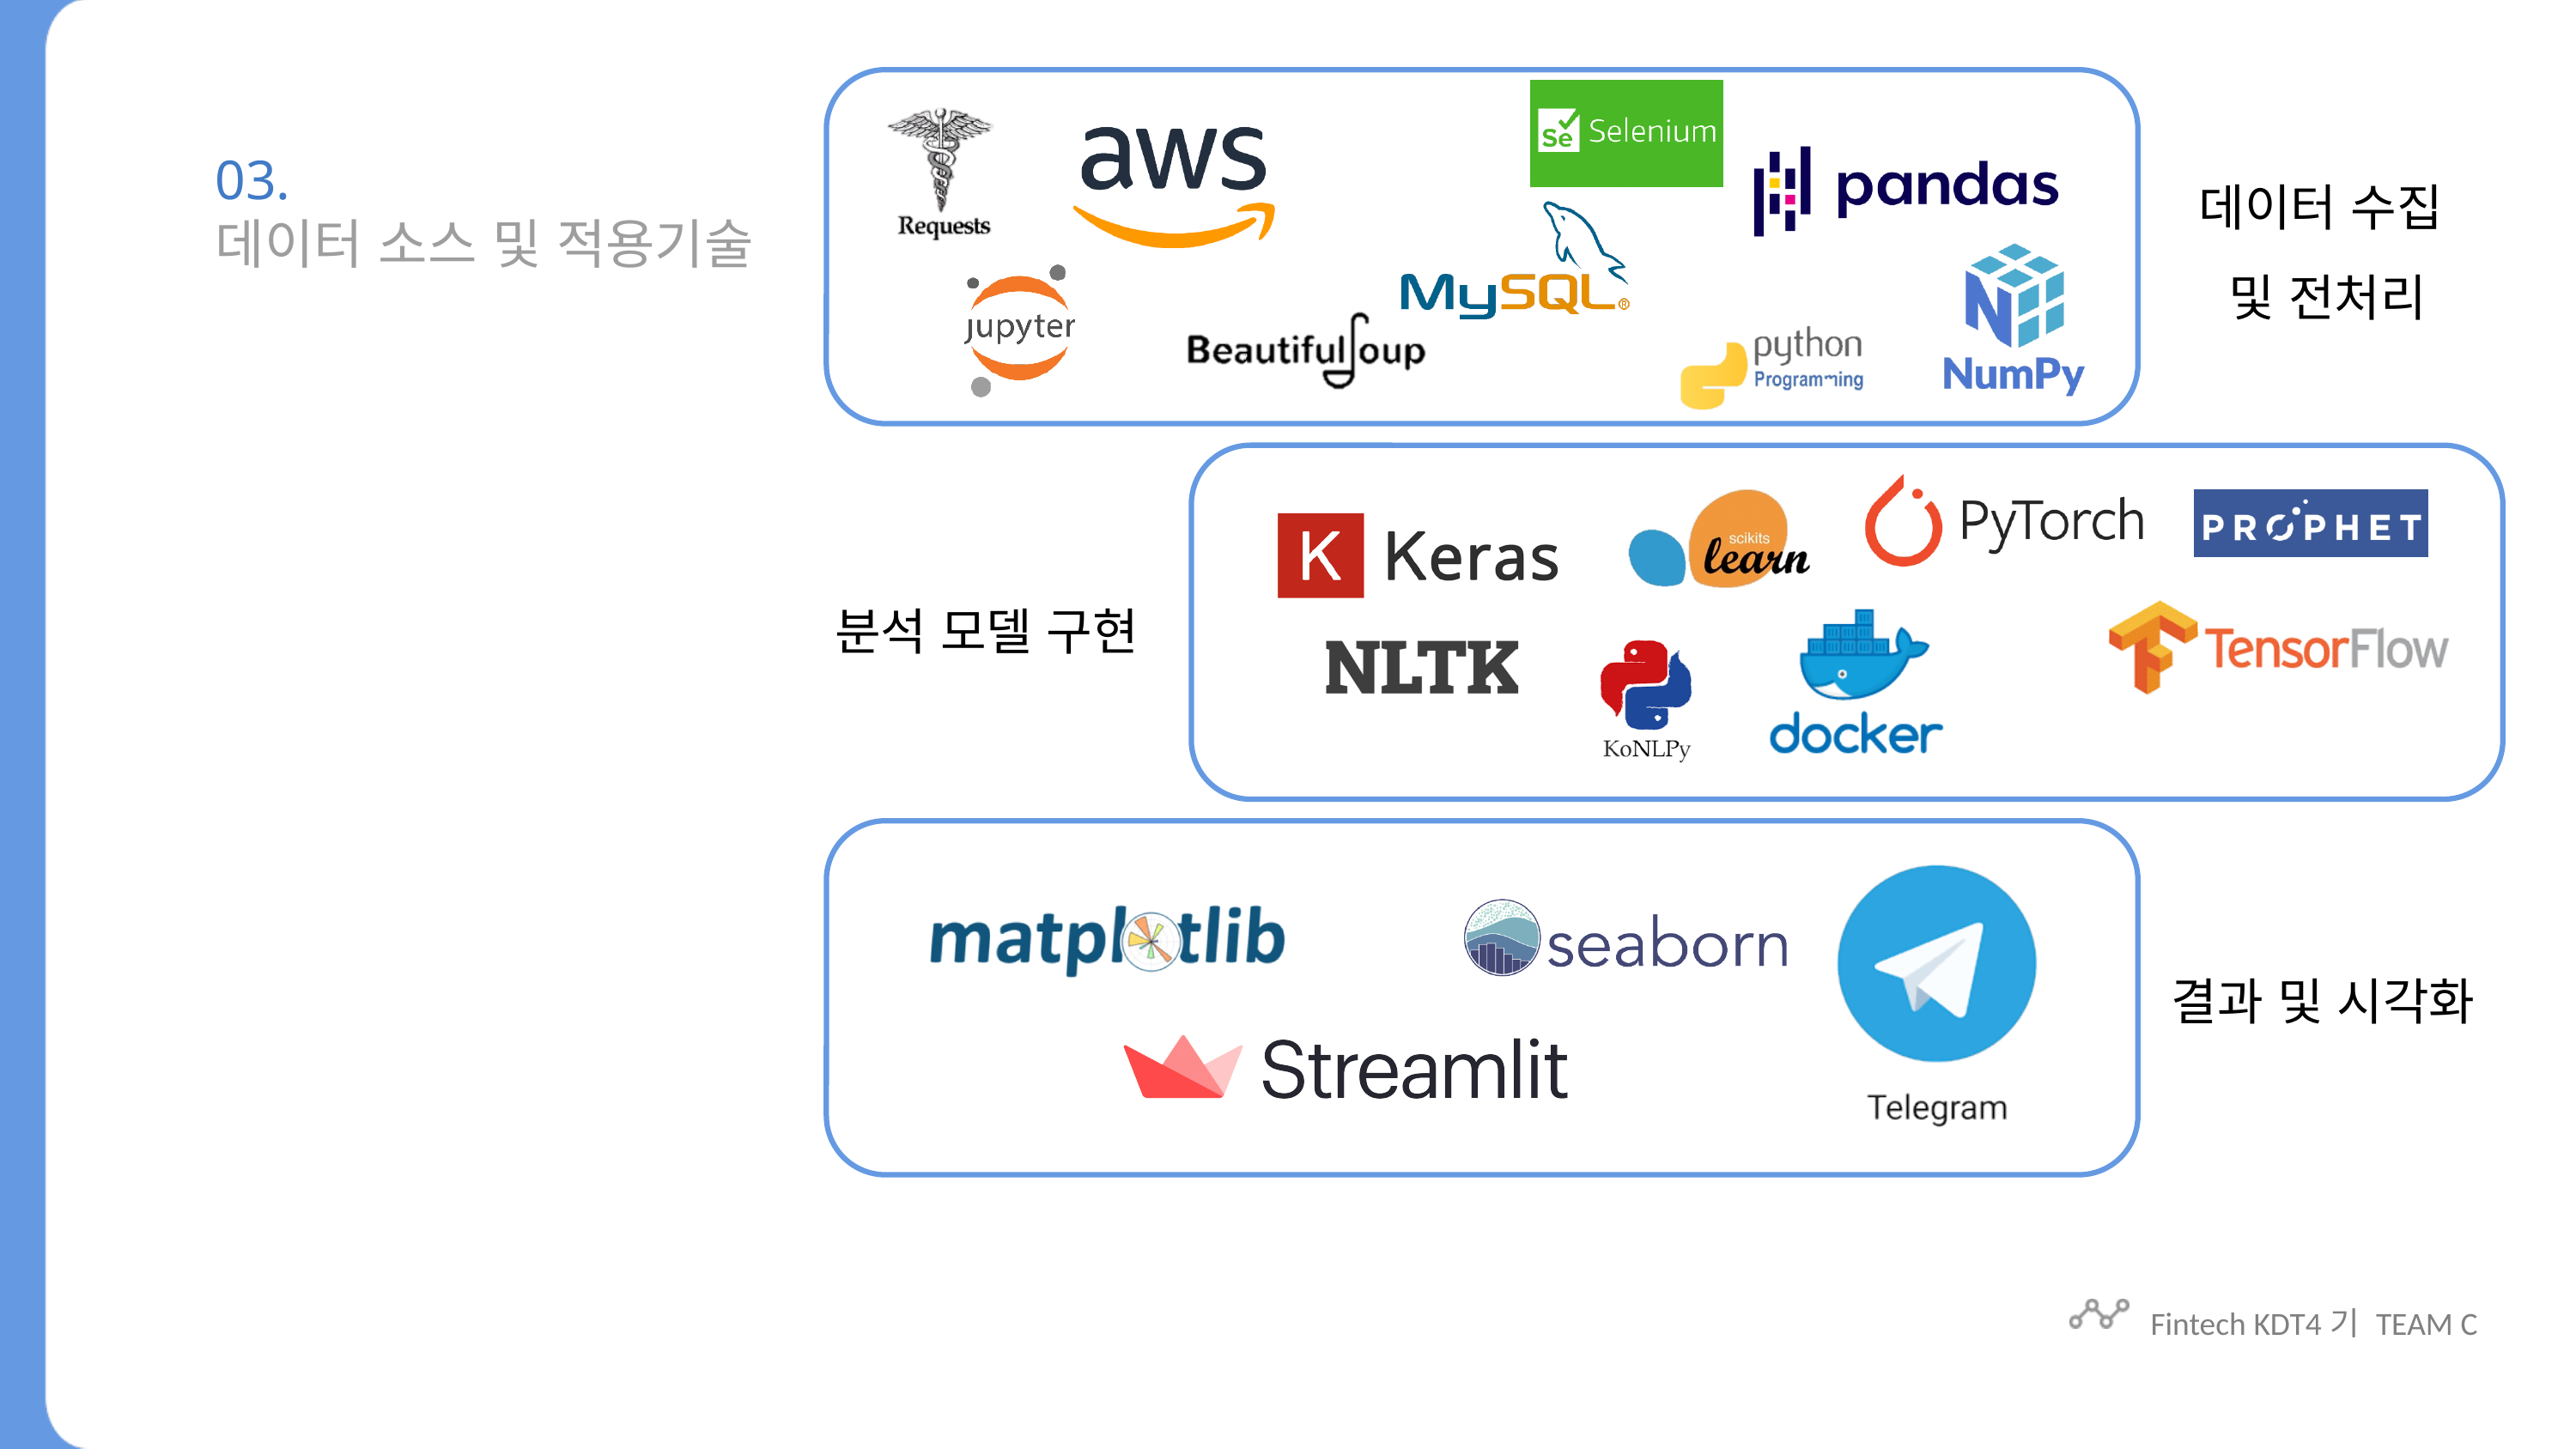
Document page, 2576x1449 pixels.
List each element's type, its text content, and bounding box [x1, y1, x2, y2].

picture [910, 853, 2178, 1158]
picture [1529, 80, 1723, 188]
picture [1325, 625, 1519, 716]
text_box [824, 819, 2137, 1177]
picture [871, 82, 1375, 398]
text_box 데이터 수집 및 전처리 [2075, 140, 2576, 333]
picture [1172, 201, 2468, 785]
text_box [2069, 1299, 2129, 1330]
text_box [0, 0, 88, 1449]
text_box [1189, 443, 2505, 802]
text_box 결과 및 시각화 [2181, 933, 2576, 1037]
text_box 03. 데이터 소스 및 적용기술 [202, 139, 801, 282]
text_box [824, 68, 2140, 426]
text_box 분석 모델 구현 [687, 564, 1286, 667]
picture [1739, 130, 2105, 412]
text_box Fintech KDT4기 TEAM C [2137, 1296, 2576, 1349]
